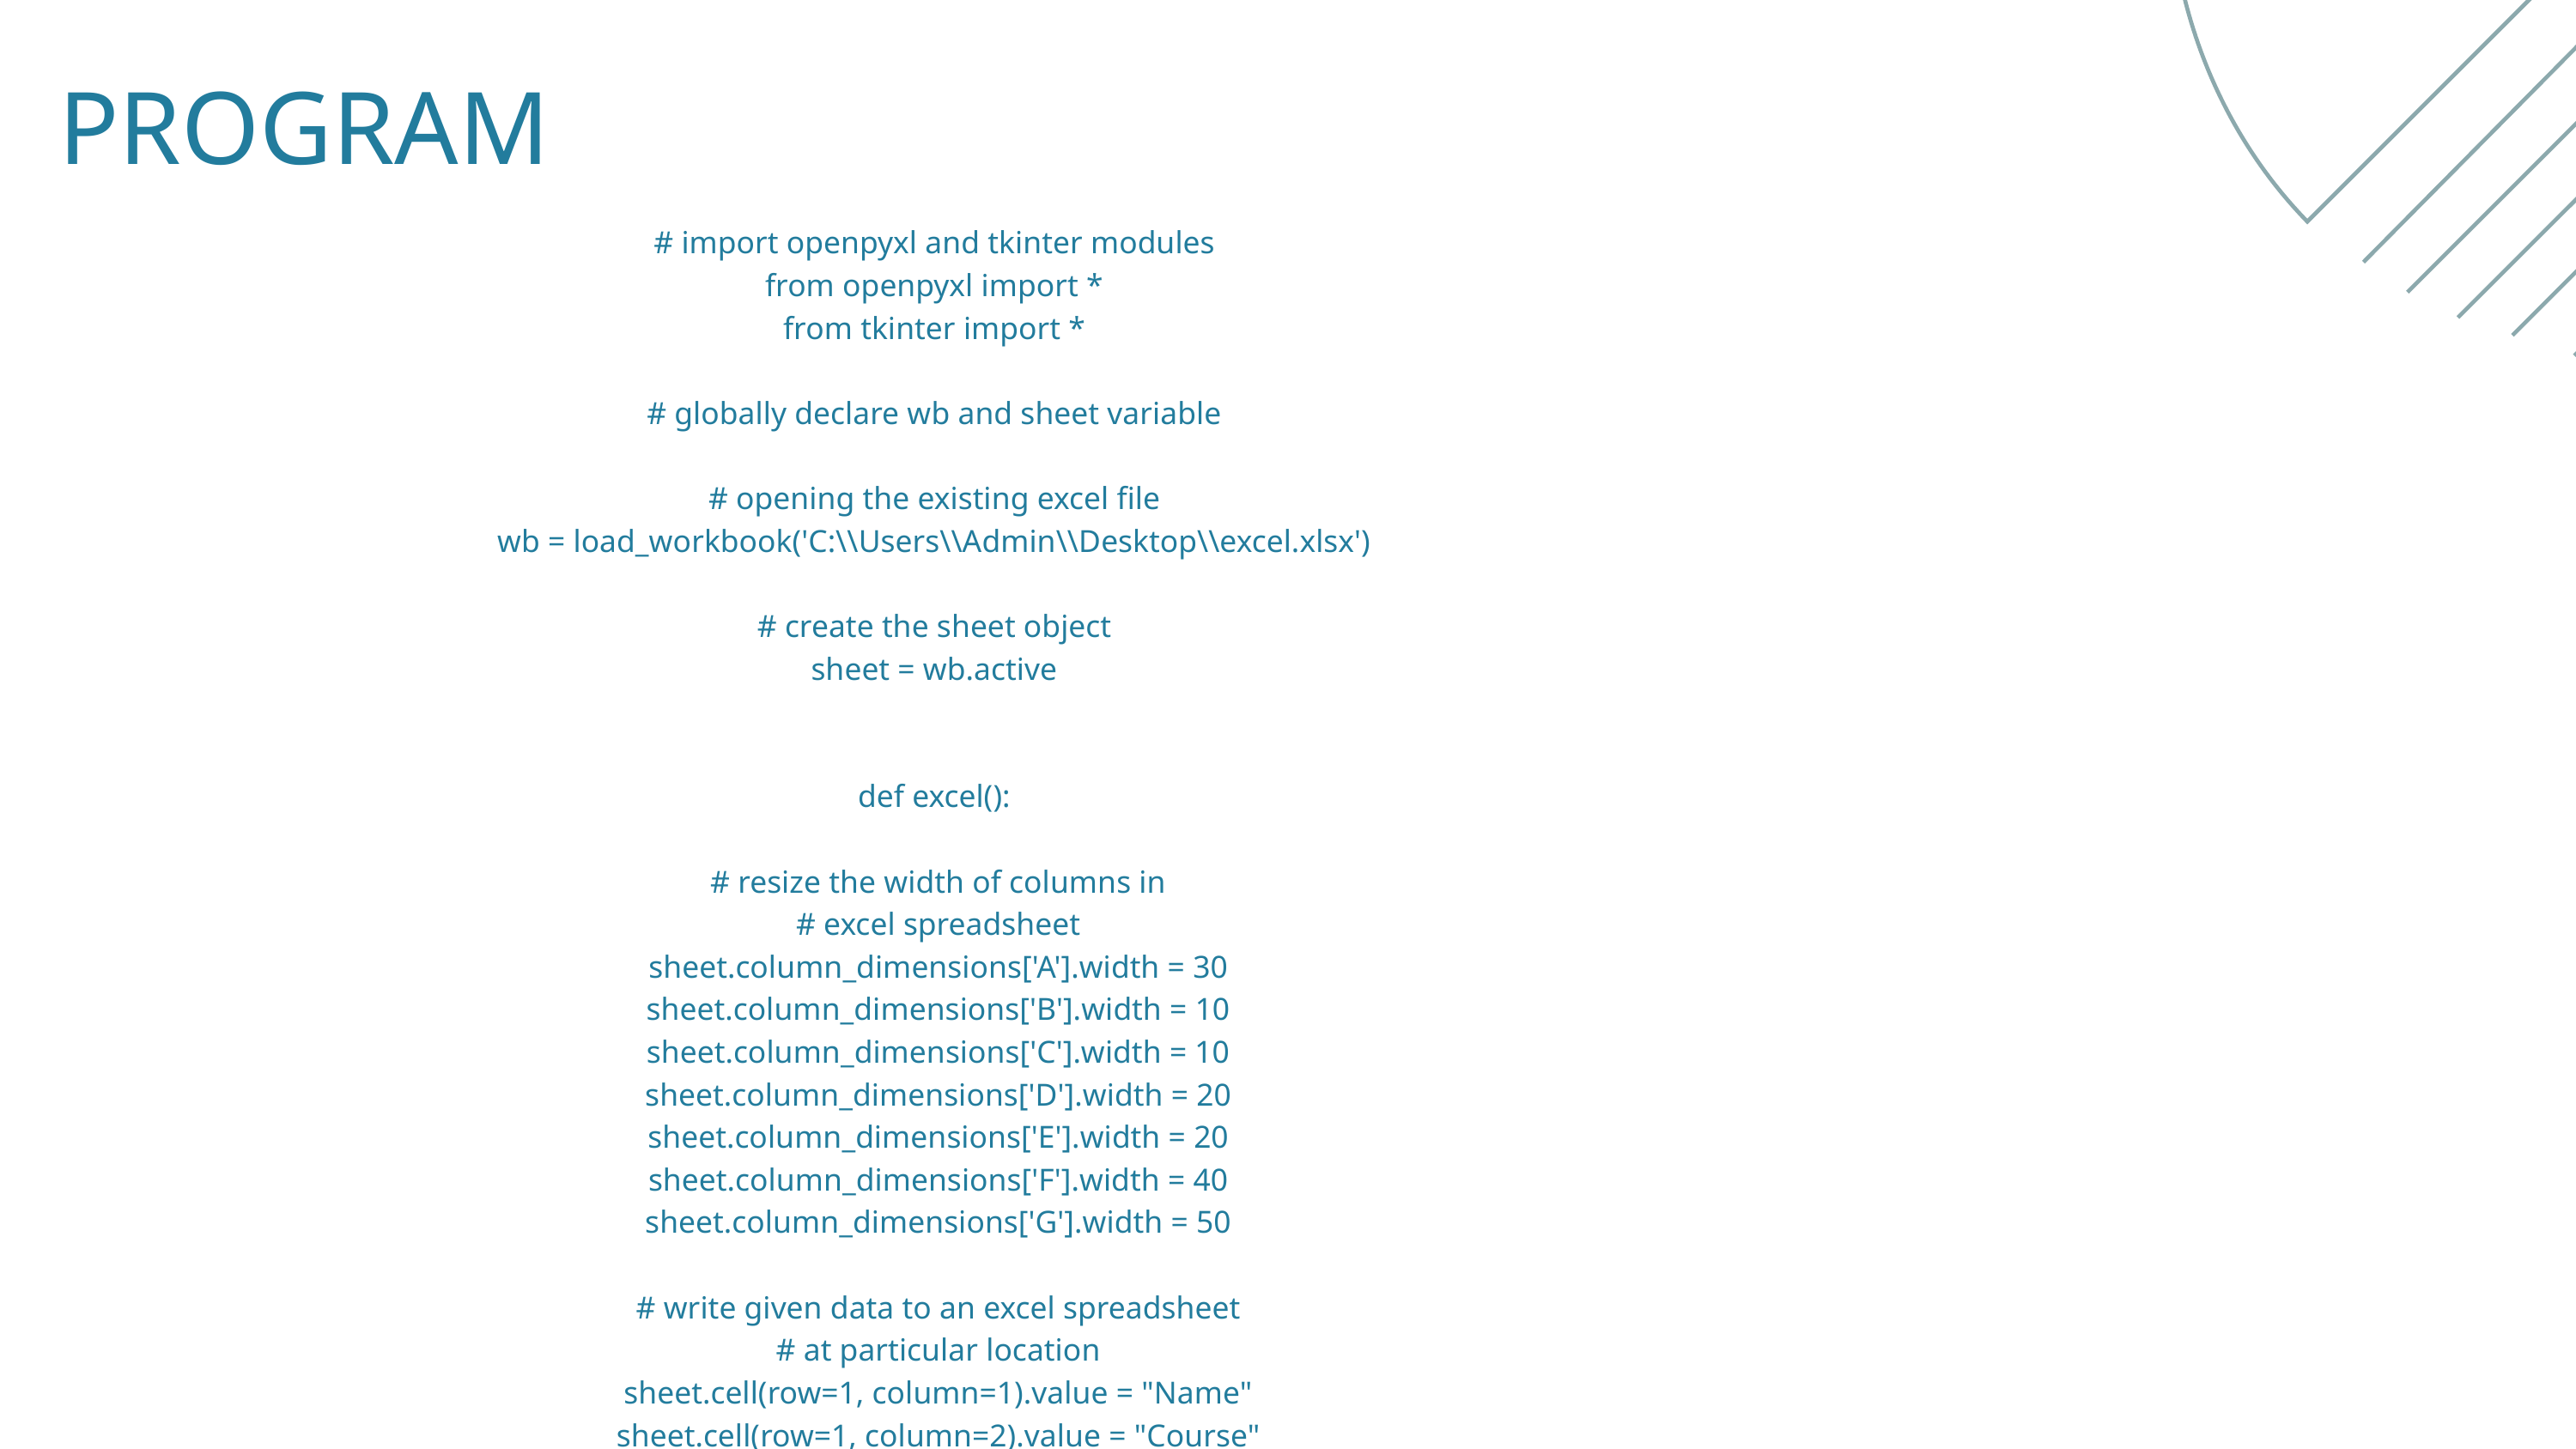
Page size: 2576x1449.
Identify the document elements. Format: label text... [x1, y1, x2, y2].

text_box # import openpyxl and tkinter modules from openpyxl import * from tkinter import * # globally declare wb and sheet variable # opening the existing excel file wb = load_workbook('C:\\Users\\Admin\\Desktop\\excel.xlsx') # create the sheet object sheet = wb.active def excel(): # resize the width of columns in # excel spreadsheet sheet.column_dimensions['A'].width = 30 sheet.column_dimensions['B'].width = 10 sheet.column_dimensions['C'].width = 10 sheet.column_dimensions['D'].width = 20 sheet.column_dimensions['E'].width = 20 sheet.column_dimensions['F'].width = 40 sheet.column_dimensions['G'].width = 50 # write given data to an excel spreadsheet # at particular location sheet.cell(row=1, column=1).value = "Name" sheet.cell(row=1, column=2).value = "Course" sheet.cell(row=1, column=3).value = "Semester" sheet.cell(row=1, column=4).value = "Form Number" sheet.cell(row=1, column=5).value = "Contact Number" sheet.cell(row=1, column=6).value = "Email id" sheet.cell(row=1, column=7).value = "Address" # Function to set focus (cursor) def focus1(event): # set focus on the course_field box course_field.focus_set() # Function to set focus def focus2(event): # set focus on the sem_field box sem_field.focus_set() # Function to set focus def focus3(event): # set focus on the form_no_field box form_no_field.focus_set() # Function to set focus def focus4(event): # set focus on the contact_no_field box contact_no_field.focus_set() # Function to set focus def focus5(event): # set focus on the email_id_field box email_id_field.focus_set() # Function to set focus def focus6(event): # set focus on the address_field box address_field.focus_set() # Function for clearing the # contents of text entry boxes def clear(): # clear the content of text entry box name_field.delete(0, END) course_field.delete(0, END) sem_field.delete(0, END) form_no_field.delete(0, END) contact_no_field.delete(0, END) email_id_field.delete(0, END) address_field.delete(0, END) # Function to take data from GUI # window and write to an excel file def insert(): # if user not fill any entry # then print "empty input" if (name_field.get() == "" and course_field.get() == "" and sem_field.get() == "" and form_no_field.get() == "" and contact_no_field.get() == "" and email_id_field.get() == "" and address_field.get() == ""): print("empty input") else: # assigning the max row and max column # value upto which data is written # in an excel sheet to the variable current_row = sheet.max_row current_column = sheet.max_column # get method returns current text # as string which we write into # excel spreadsheet at particular location sheet.cell(row=current_row + 1, column=1).value = name_field.get() sheet.cell(row=current_row + 1, column=2).value = course_field.get() sheet.cell(row=current_row + 1, column=3).value = sem_field.get() sheet.cell(row=current_row + 1, column=4).value = form_no_field.get() sheet.cell(row=current_row + 1, column=5).value = contact_no_field.get() sheet.cell(row=current_row + 1, column=6).value = email_id_field.get() sheet.cell(row=current_row + 1, column=7).value = address_field.get() # save the file wb.save('C:\\Users\\Admin\\Desktop\\excel.xlsx') # set focus on the name_field box name_field.focus_set() # call the clear() function clear() # Driver code if __name__ == "__main__": # create a GUI window root = Tk() # set the background colour of GUI window root.configure(background='light green') # set the title of GUI window root.title("registration form") # set the configuration of GUI window root.geometry("500x300") excel() # create a Form label heading = Label(root, text="Form", bg="light green") # create a Name label name = Label(root, text="Name", bg="light green") # create a Course label course = Label(root, text="Course", bg="light green") # create a Semester label sem = Label(root, text="Semester", bg="light green") # create a Form No. label form_no = Label(root, text="Form No.", bg="light green") # create a Contact No. label contact_no = Label(root, text="Contact No.", bg="light green") # create a Email id label email_id = Label(root, text="Email id", bg="light green") # create a address label address = Label(root, text="Address", bg="light green") # grid method is used for placing # the widgets at respective positions # in table like structure . heading.grid(row=0, column=1) name.grid(row=1, column=0) course.grid(row=2, column=0) sem.grid(row=3, column=0) form_no.grid(row=4, column=0) contact_no.grid(row=5, column=0) email_id.grid(row=6, column=0) address.grid(row=7, column=0) # create a text entry box # for typing the information name_field = Entry(root) course_field = Entry(root) sem_field = Entry(root) form_no_field = Entry(root) contact_no_field = Entry(root) email_id_field = Entry(root) address_field = Entry(root) # bind method of widget is used for # the binding the function with the events # whenever the enter key is pressed # then call the focus1 function name_field.bind("<Return>", focus1) # whenever the enter key is pressed # then call the focus2 function course_field.bind("<Return>", focus2) # whenever the enter key is pressed # then call the focus3 function sem_field.bind("<Return>", focus3) # whenever the enter key is pressed # then call the focus4 function form_no_field.bind("<Return>", focus4) # whenever the enter key is pressed # then call the focus5 function contact_no_field.bind("<Return>", focus5) # whenever the enter key is pressed # then call the focus6 function email_id_field.bind("<Return>", focus6) # grid method is used for placing # the widgets at respective positions # in table like structure . name_field.grid(row=1, column=1, ipadx="100") course_field.grid(row=2, column=1, ipadx="100") sem_field.grid(row=3, column=1, ipadx="100") form_no_field.grid(row=4, column=1, ipadx="100") contact_no_field.grid(row=5, column=1, ipadx="100") email_id_field.grid(row=6, column=1, ipadx="100") address_field.grid(row=7, column=1, ipadx="100") # call excel function excel() # create a Submit Button and place into the root window submit = Button(root, text="Submit", fg="Black", bg="Red", command=insert) submit.grid(row=8, column=1) # start the GUI root.mainloop() [0, 217, 2178, 1449]
text_box PROGRAM [58, 85, 1041, 185]
